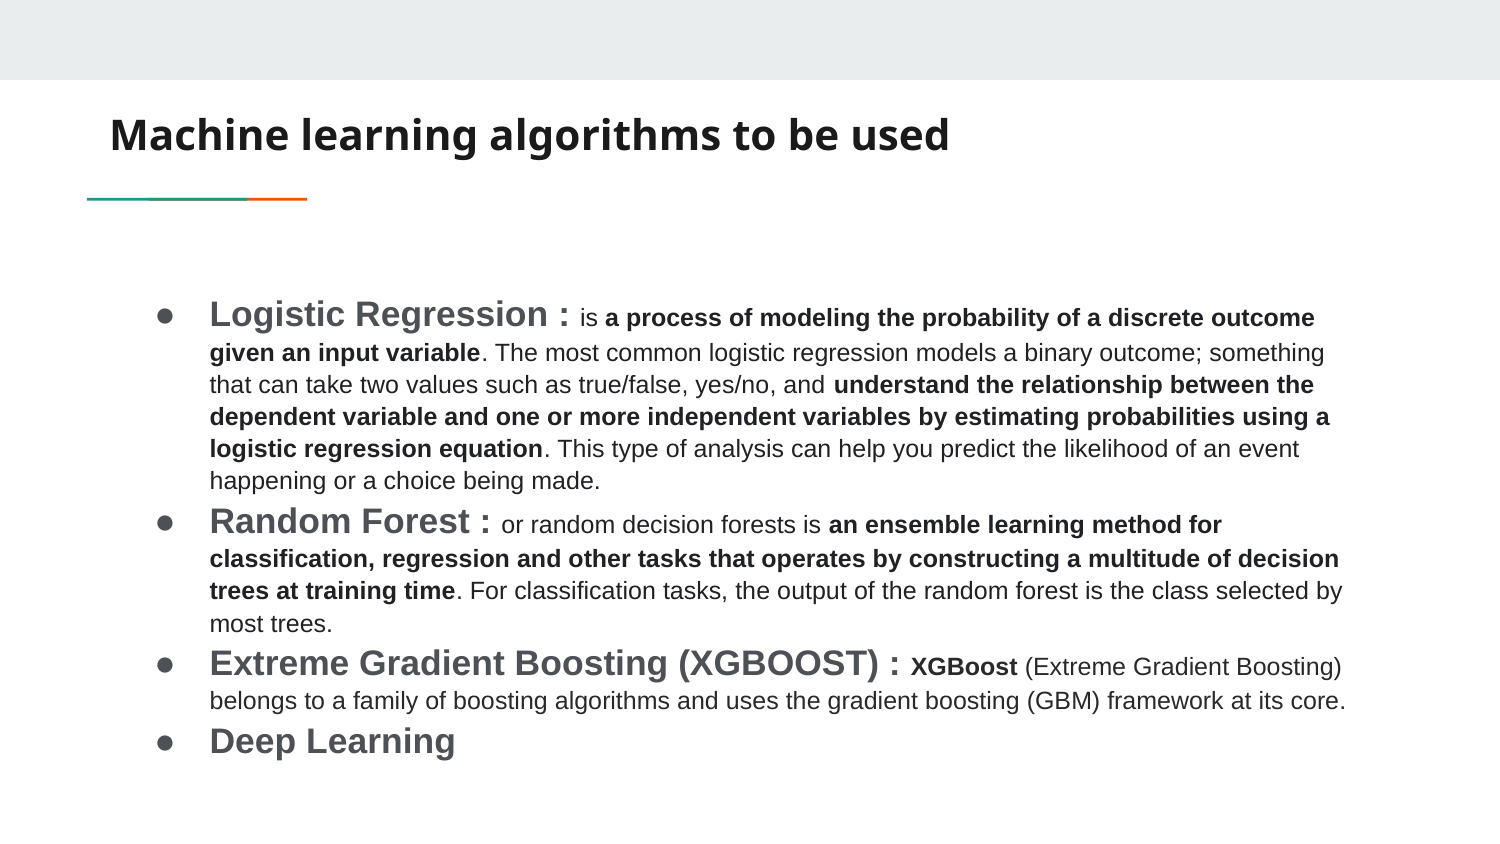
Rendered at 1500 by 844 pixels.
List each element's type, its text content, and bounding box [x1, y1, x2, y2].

title Machine learning algorithms to be used [94, 89, 1356, 178]
list Logistic Regression : is a process of modeling the probability of a discrete outcome given an input variable. The most common logistic regression models a binary outcome; something that can take two values such as true/false, yes/no, and understand the relationship between the dependent variable and one or more independent variables by estimating probabilities using a logistic regression equation. This type of analysis can help you predict the likelihood of an event happening or a choice being made. Random Forest : or random decision forests is an ensemble learning method for classification, regression and other tasks that operates by constructing a multitude of decision trees at training time. For classification tasks, the output of the random forest is the class selected by most trees. Extreme Gradient Boosting (XGBOOST) : XGBoost (Extreme Gradient Boosting) belongs to a family of boosting algorithms and uses the gradient boosting (GBM) framework at its core. Deep Learning [119, 273, 1381, 823]
